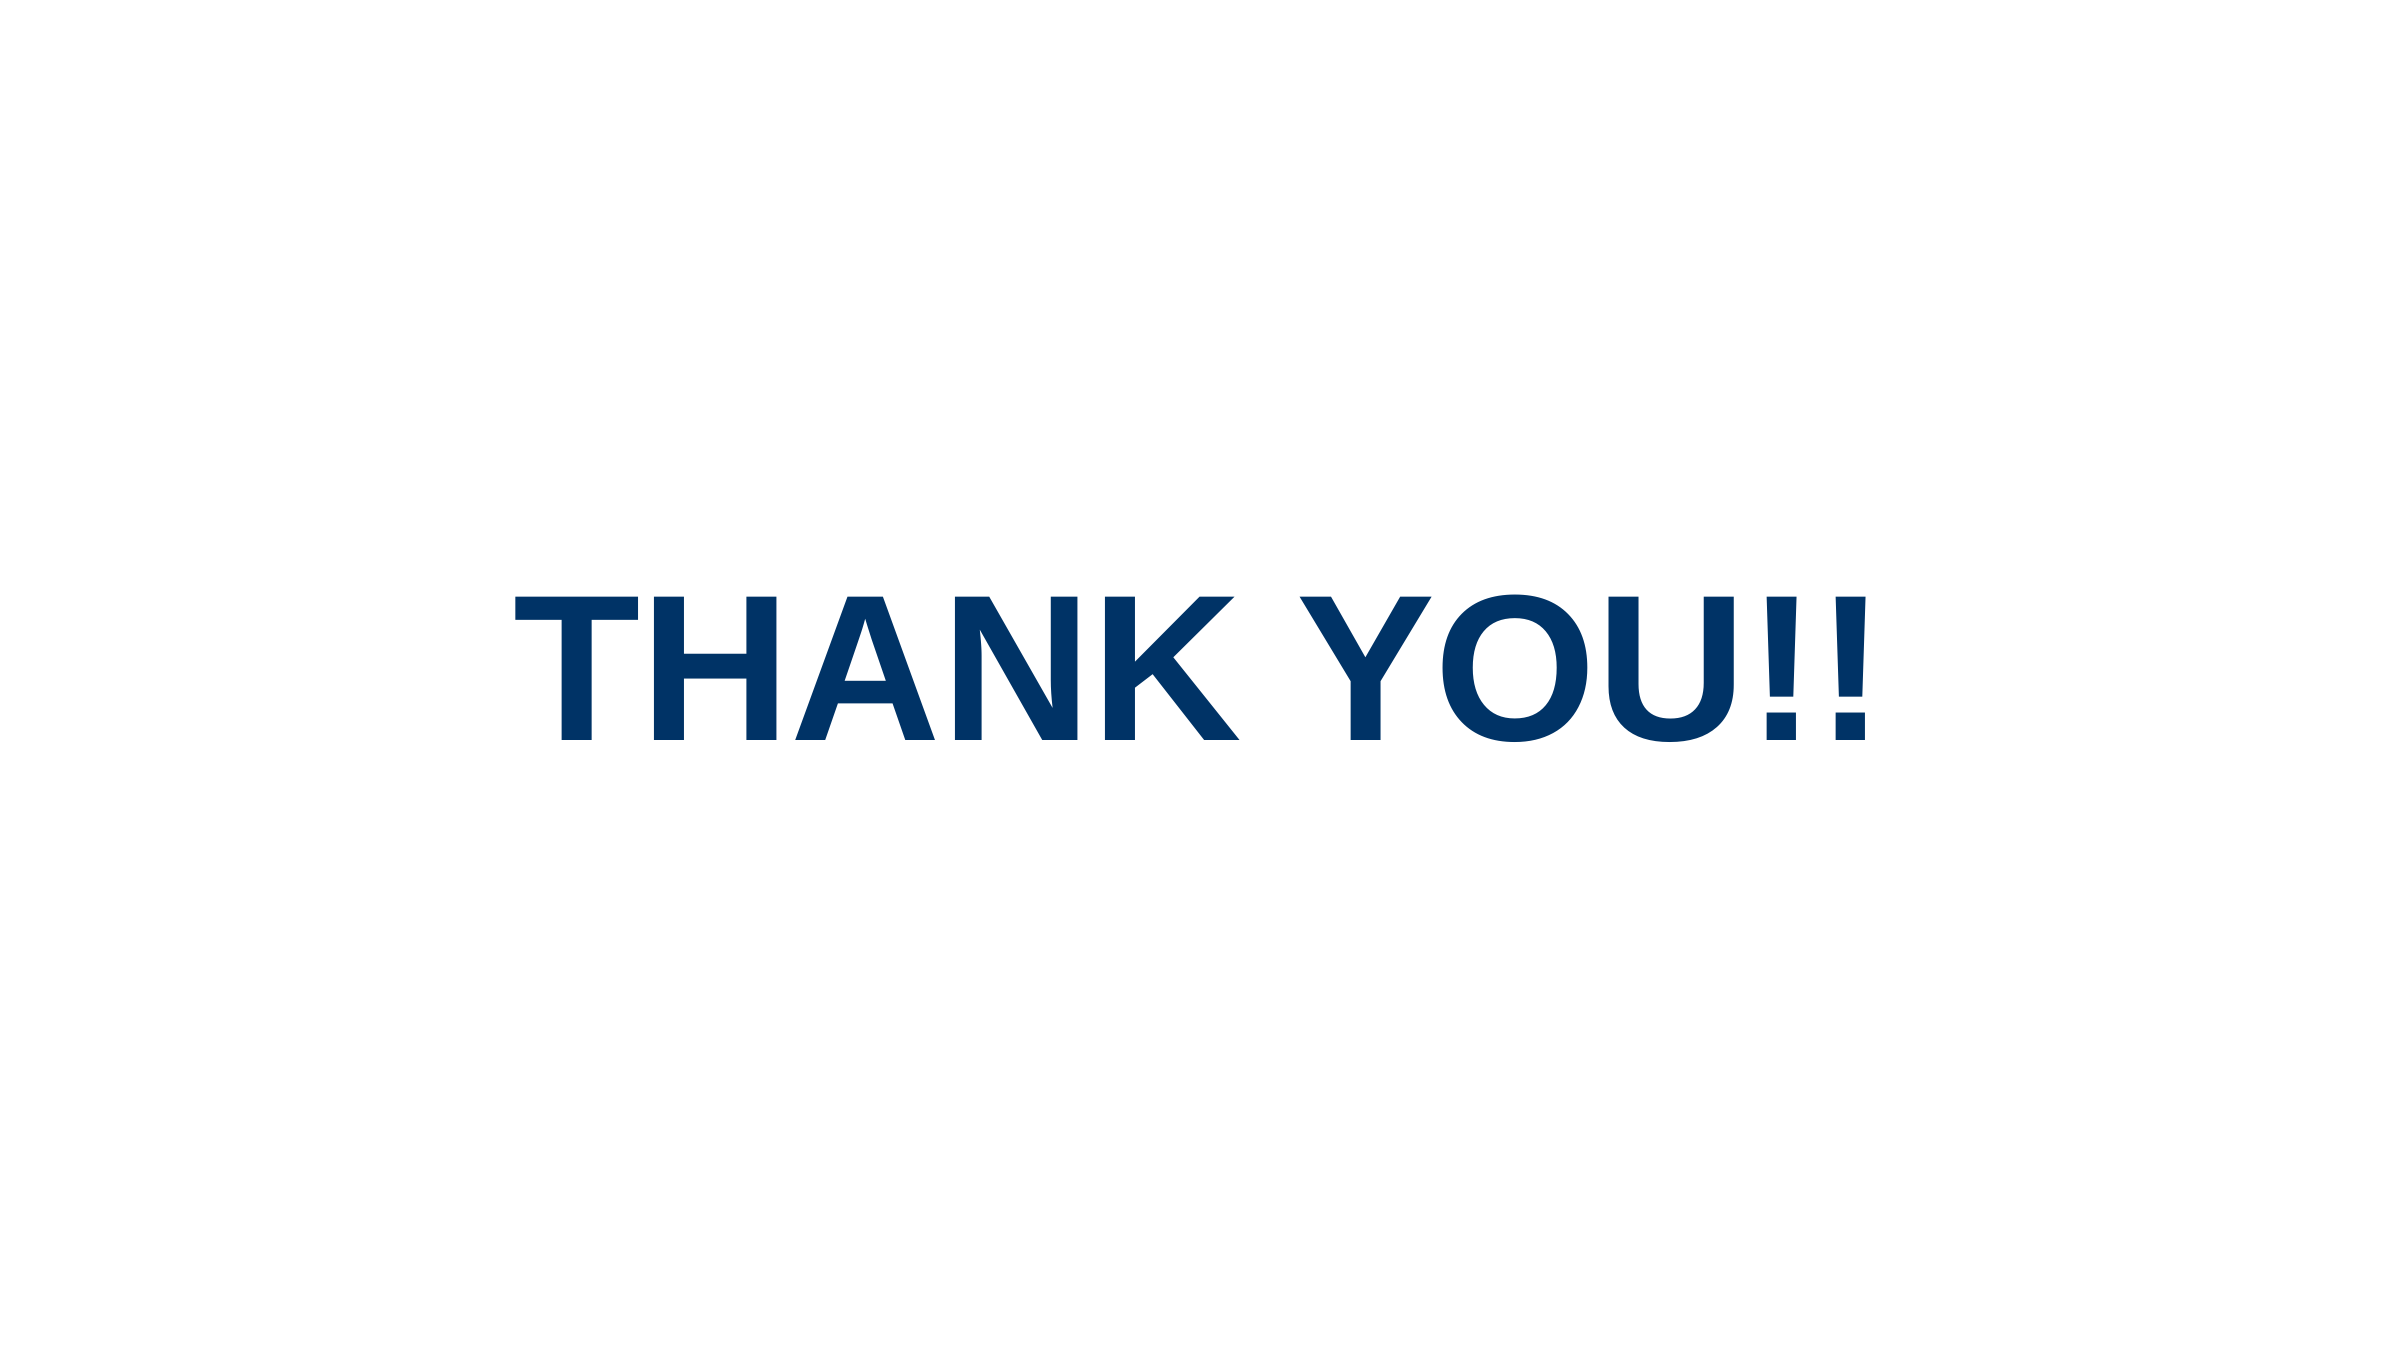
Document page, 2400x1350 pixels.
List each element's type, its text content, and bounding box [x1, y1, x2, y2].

text_box THANK YOU!! [498, 524, 1902, 790]
